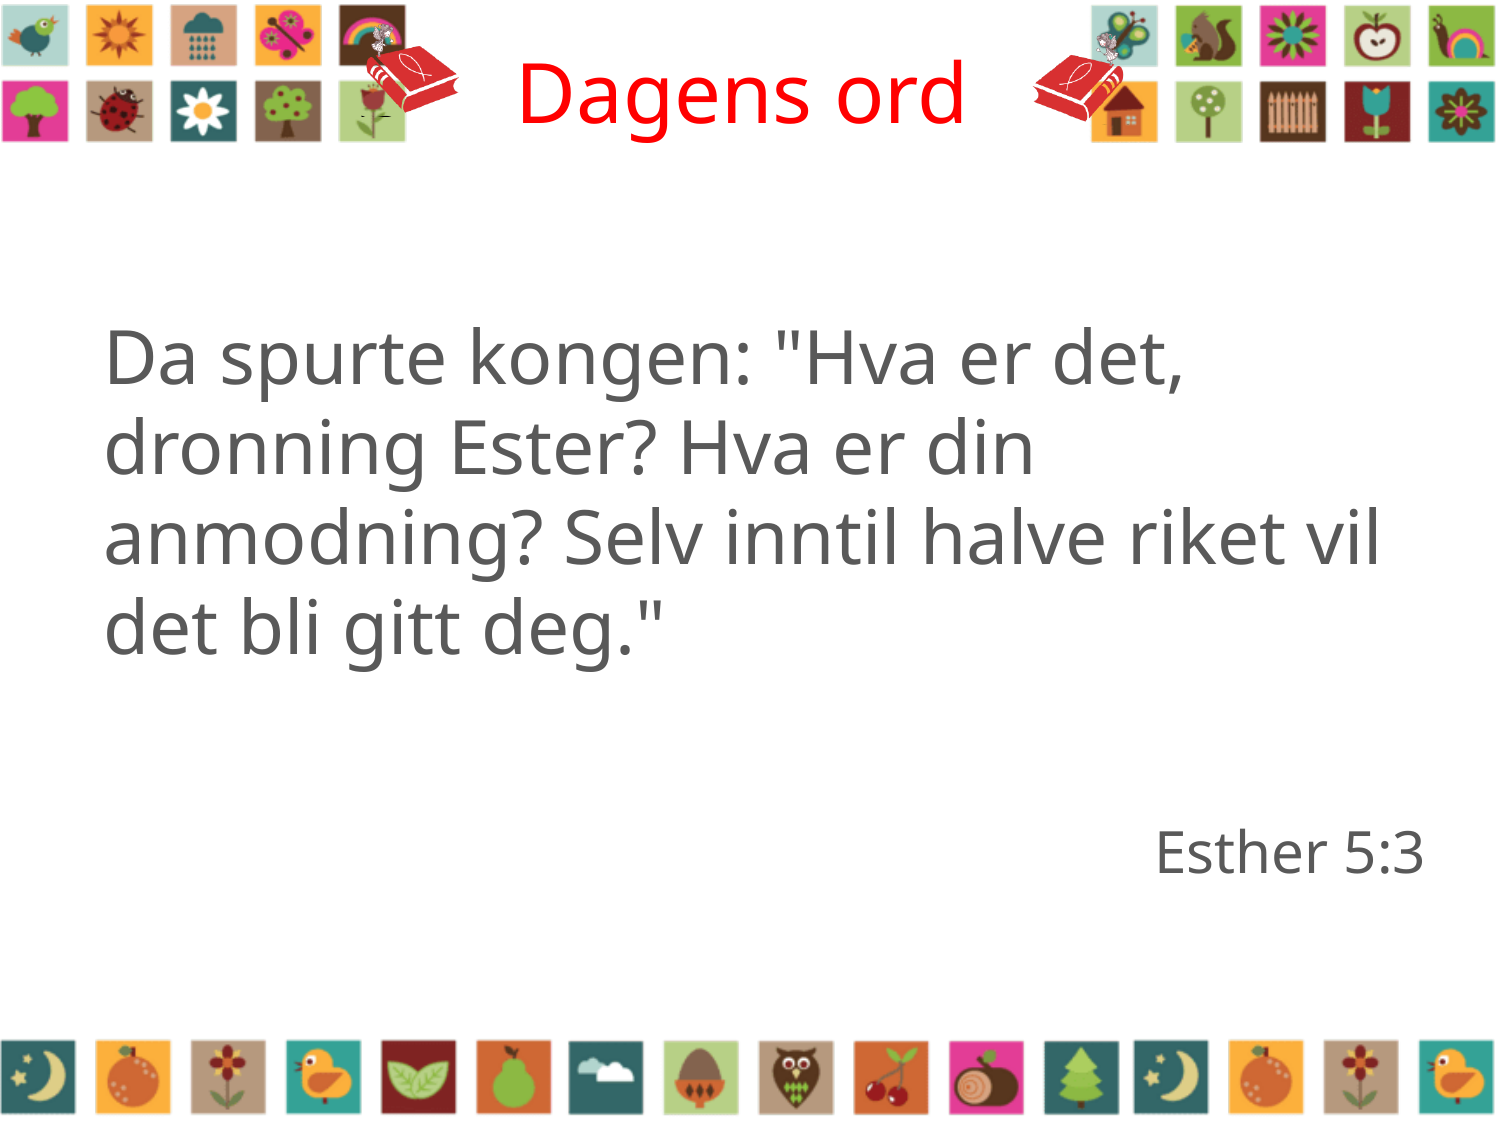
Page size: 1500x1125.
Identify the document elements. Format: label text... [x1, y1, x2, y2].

text_box Esther 5:3 [808, 807, 1441, 893]
text_box Dagens ord [424, 32, 1075, 148]
picture [0, 3, 491, 150]
picture [1001, 3, 1500, 150]
text_box Da spurte kongen: "Hva er det, dronning Ester? Hva er din anmodning? Selv inntil halve riket vil det bli gitt deg." [88, 302, 1436, 678]
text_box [0, 1028, 1500, 1118]
